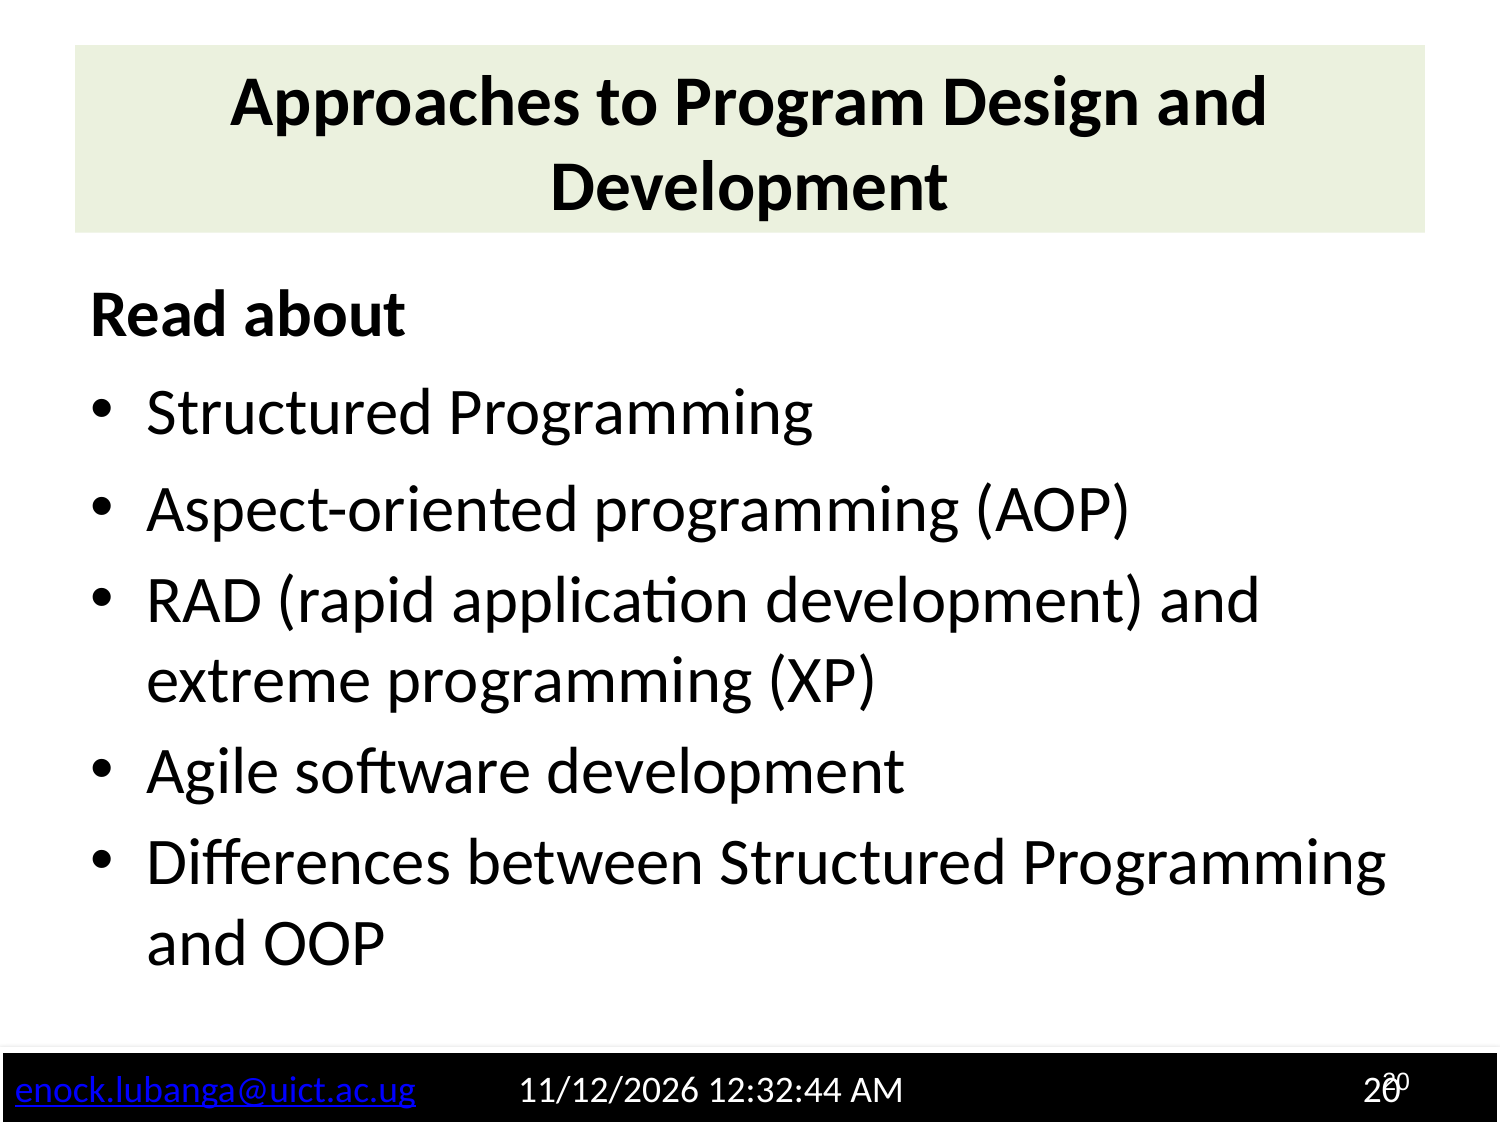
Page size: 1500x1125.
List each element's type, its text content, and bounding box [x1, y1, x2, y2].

list Read about Structured Programming Aspect-oriented programming (AOP) RAD (rapid application development) and extreme programming (XP) Agile software development Differences between Structured Programming and OOP [75, 262, 1425, 1005]
title Approaches to Program Design and Development [75, 45, 1425, 233]
slide_number 20 [1074, 1042, 1425, 1103]
